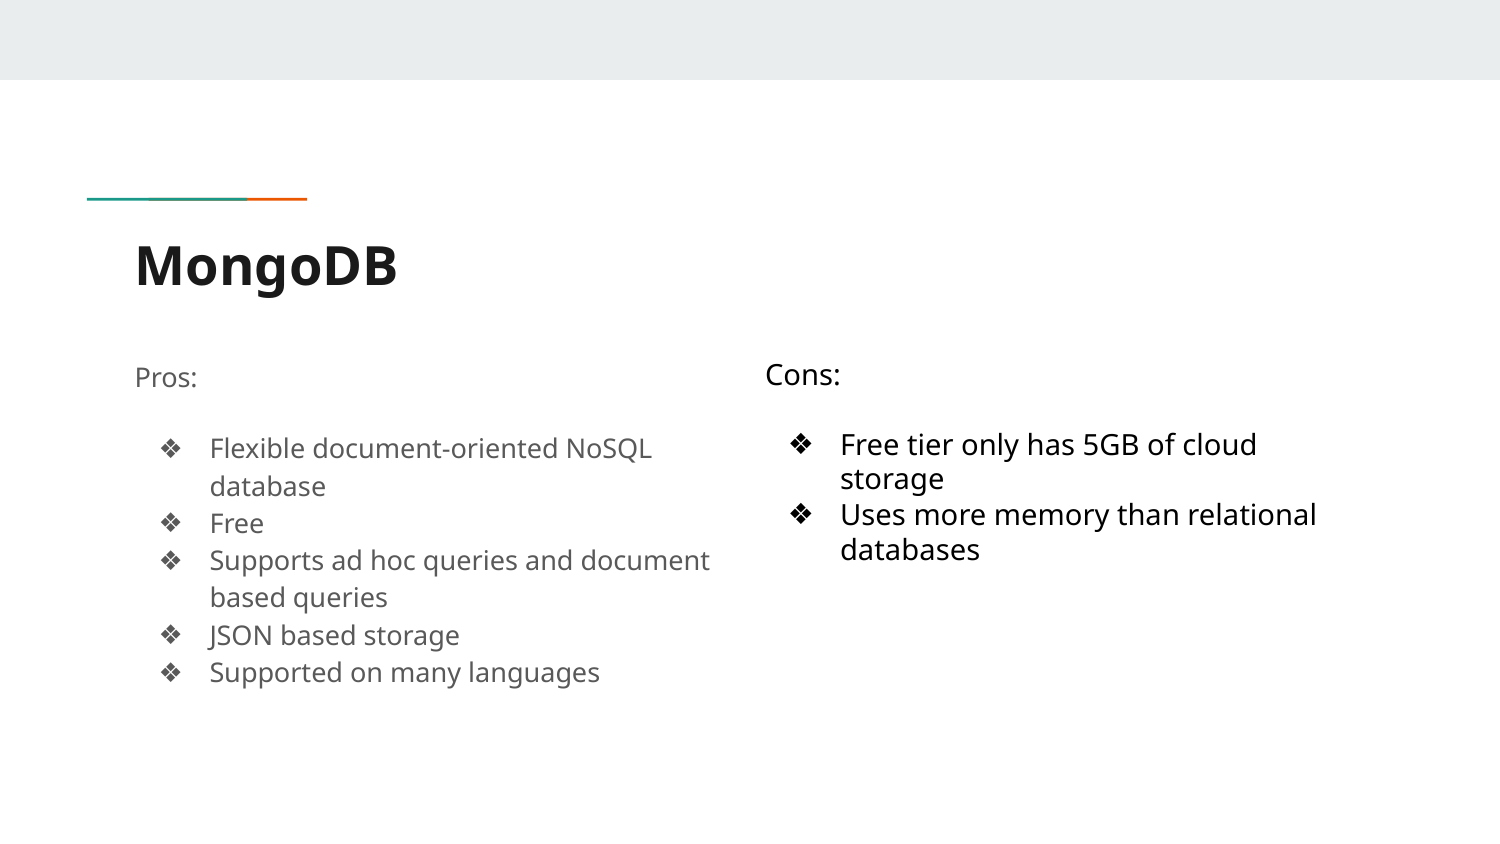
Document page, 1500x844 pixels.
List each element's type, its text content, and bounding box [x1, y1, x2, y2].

list Pros: Flexible document-oriented NoSQL database Free Supports ad hoc queries and document based queries JSON based storage Supported on many languages [119, 341, 750, 712]
text_box Cons: Free tier only has 5GB of cloud storage Uses more memory than relational databases [750, 341, 1381, 712]
title MongoDB [119, 216, 1381, 305]
